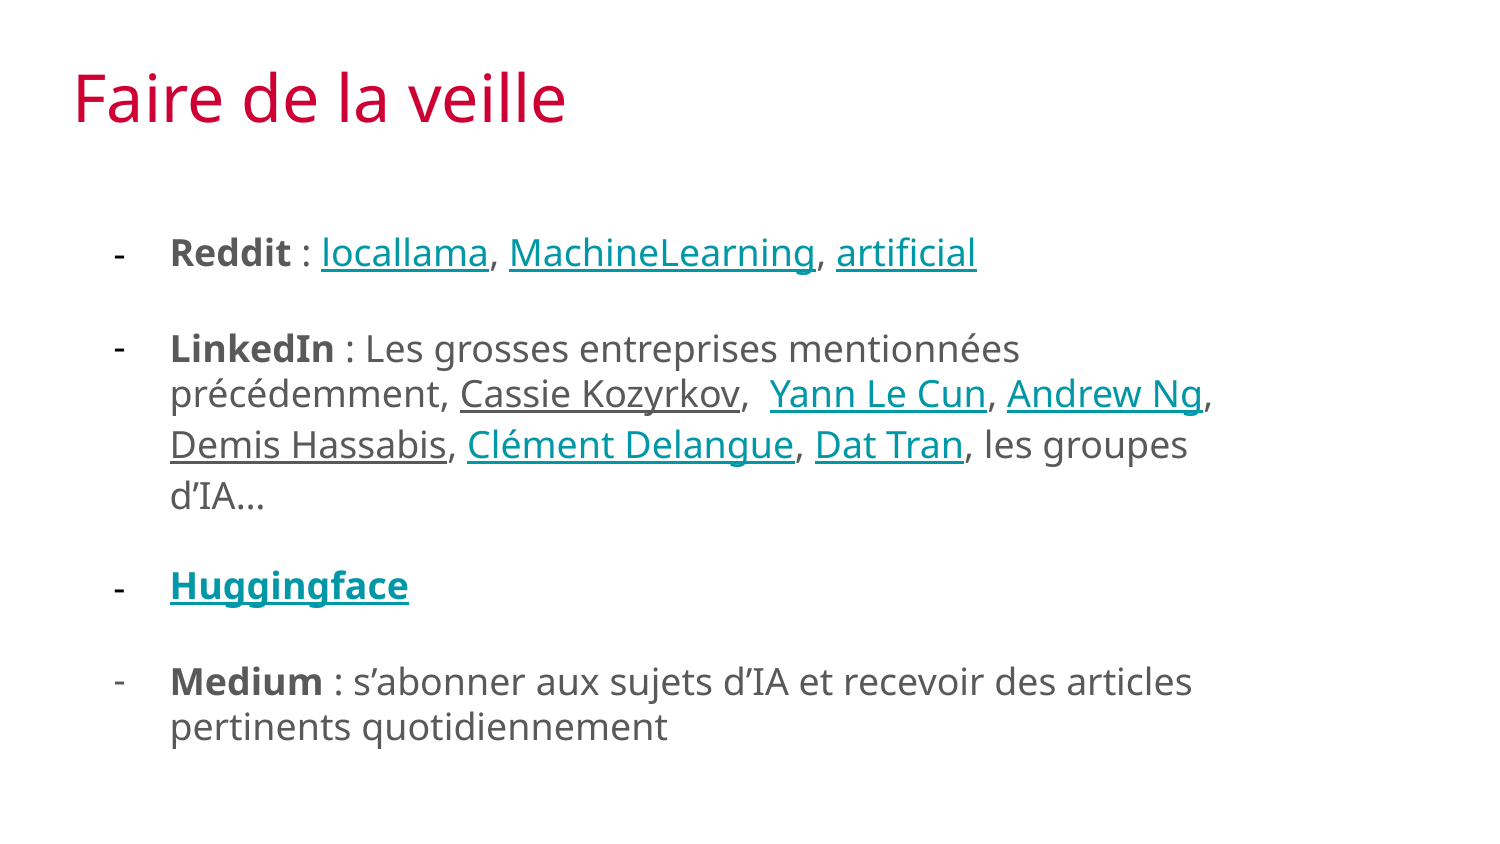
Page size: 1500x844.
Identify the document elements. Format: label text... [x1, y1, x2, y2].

title Faire de la veille [72, 56, 1428, 136]
text_box Reddit : locallama, MachineLearning, artificial LinkedIn : Les grosses entreprises mentionnées précédemment, Cassie Kozyrkov, Yann Le Cun, Andrew Ng, Demis Hassabis, Clément Delangue, Dat Tran, les groupes d’IA… Huggingface Medium : s’abonner aux sujets d’IA et recevoir des articles pertinents quotidiennement [79, 213, 1282, 763]
